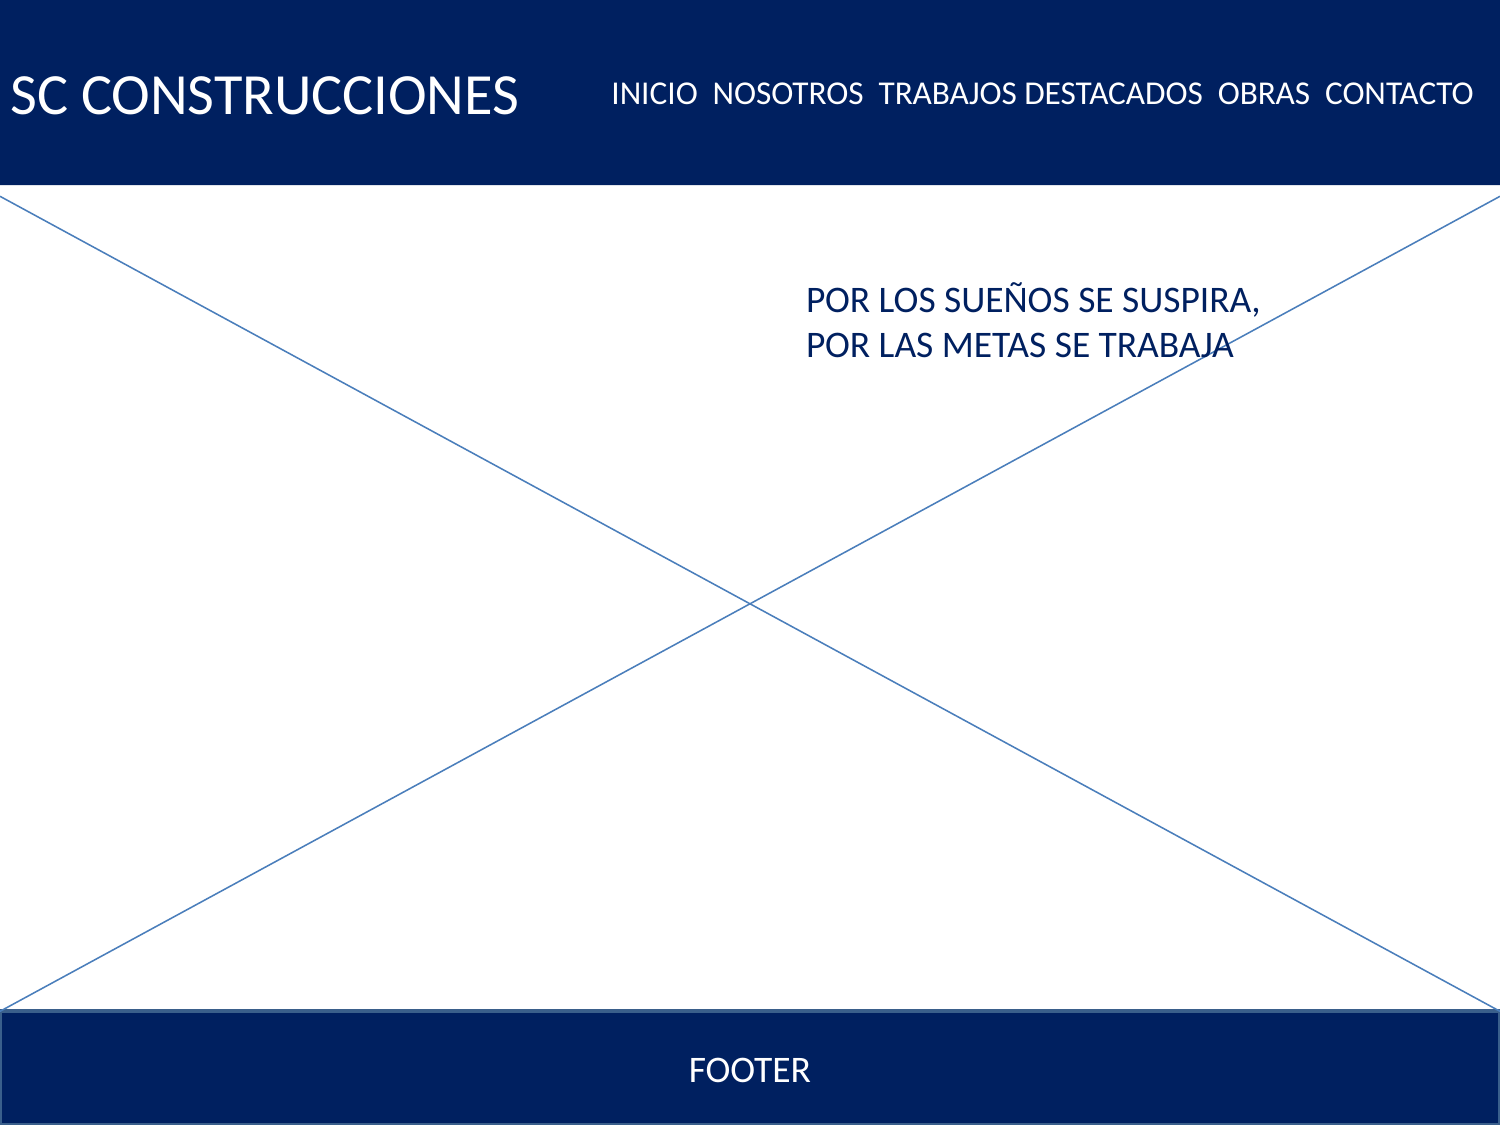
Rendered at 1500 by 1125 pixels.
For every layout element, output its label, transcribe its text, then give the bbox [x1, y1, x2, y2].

text_box [0, 1021, 1500, 1125]
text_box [0, 195, 1500, 1012]
text_box FOOTER [236, 1037, 1264, 1098]
title SC CONSTRUCCIONES [0, 0, 1500, 186]
text_box INICIO NOSOTROS TRABAJOS DESTACADOS OBRAS CONTACTO [596, 63, 1500, 119]
